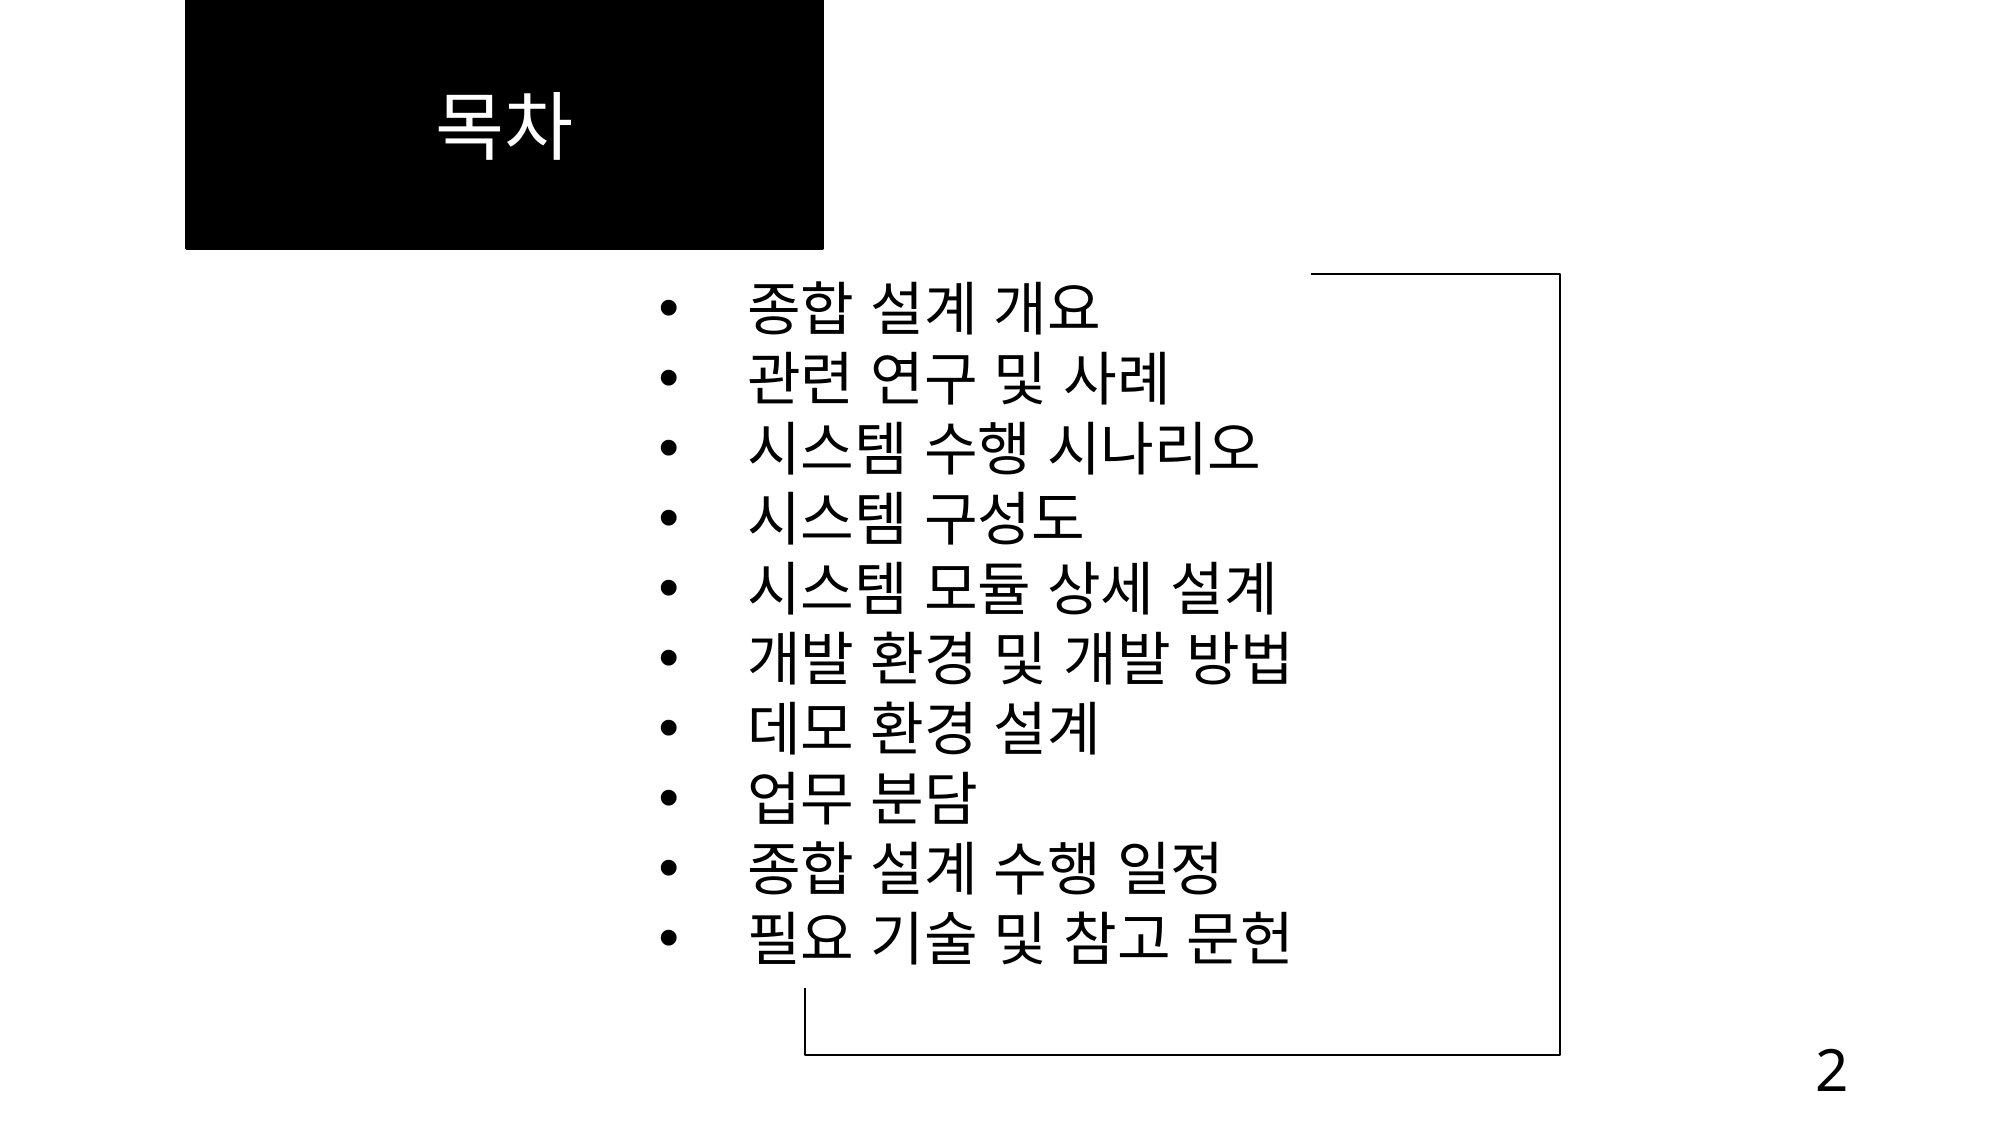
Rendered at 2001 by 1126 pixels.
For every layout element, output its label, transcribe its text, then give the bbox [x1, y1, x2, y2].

text_box 종합 설계 개요 관련 연구 및 사례 시스템 수행 시나리오 시스템 구성도 시스템 모듈 상세 설계 개발 환경 및 개발 방법 데모 환경 설계 업무 분담 종합 설계 수행 일정 필요 기술 및 참고 문헌 [643, 264, 1309, 980]
text_box 목차 [186, 0, 824, 249]
slide_number 2 [1411, 1041, 1865, 1105]
text_box [805, 273, 1560, 1056]
text_box [441, 248, 1310, 987]
